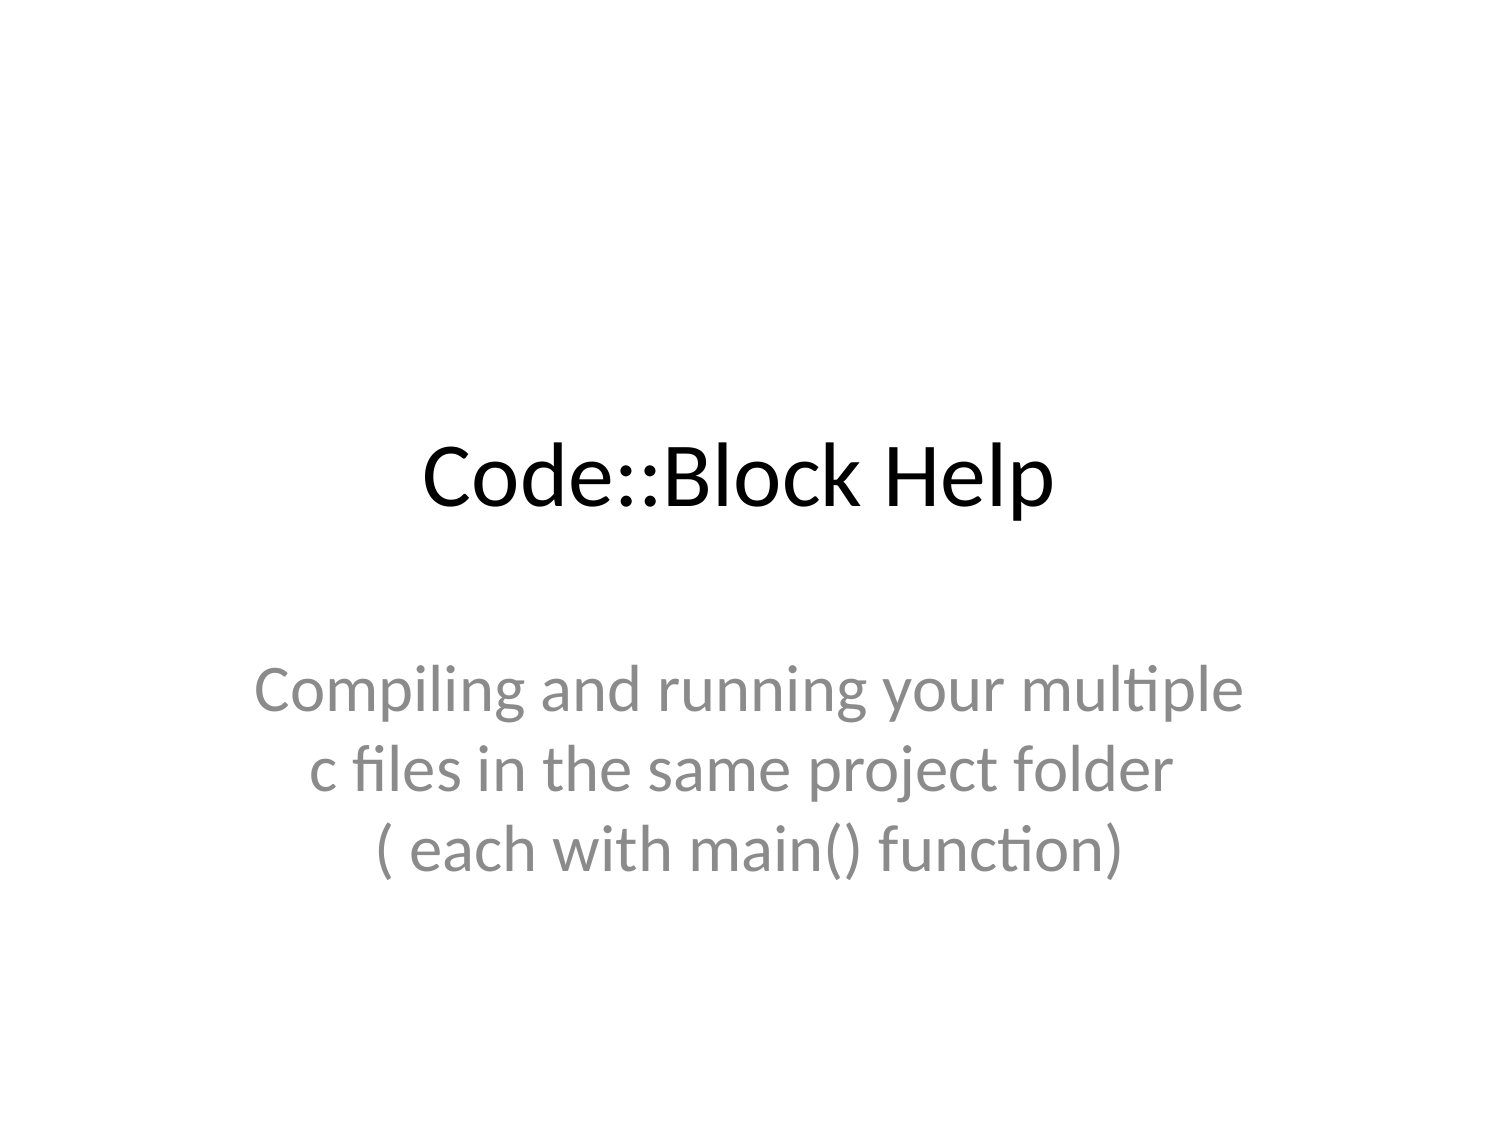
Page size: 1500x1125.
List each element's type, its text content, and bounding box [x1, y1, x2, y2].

subtitle Compiling and running your multiple c files in the same project folder ( each with main() function) [225, 637, 1275, 925]
title Code::Block Help [112, 349, 1388, 591]
